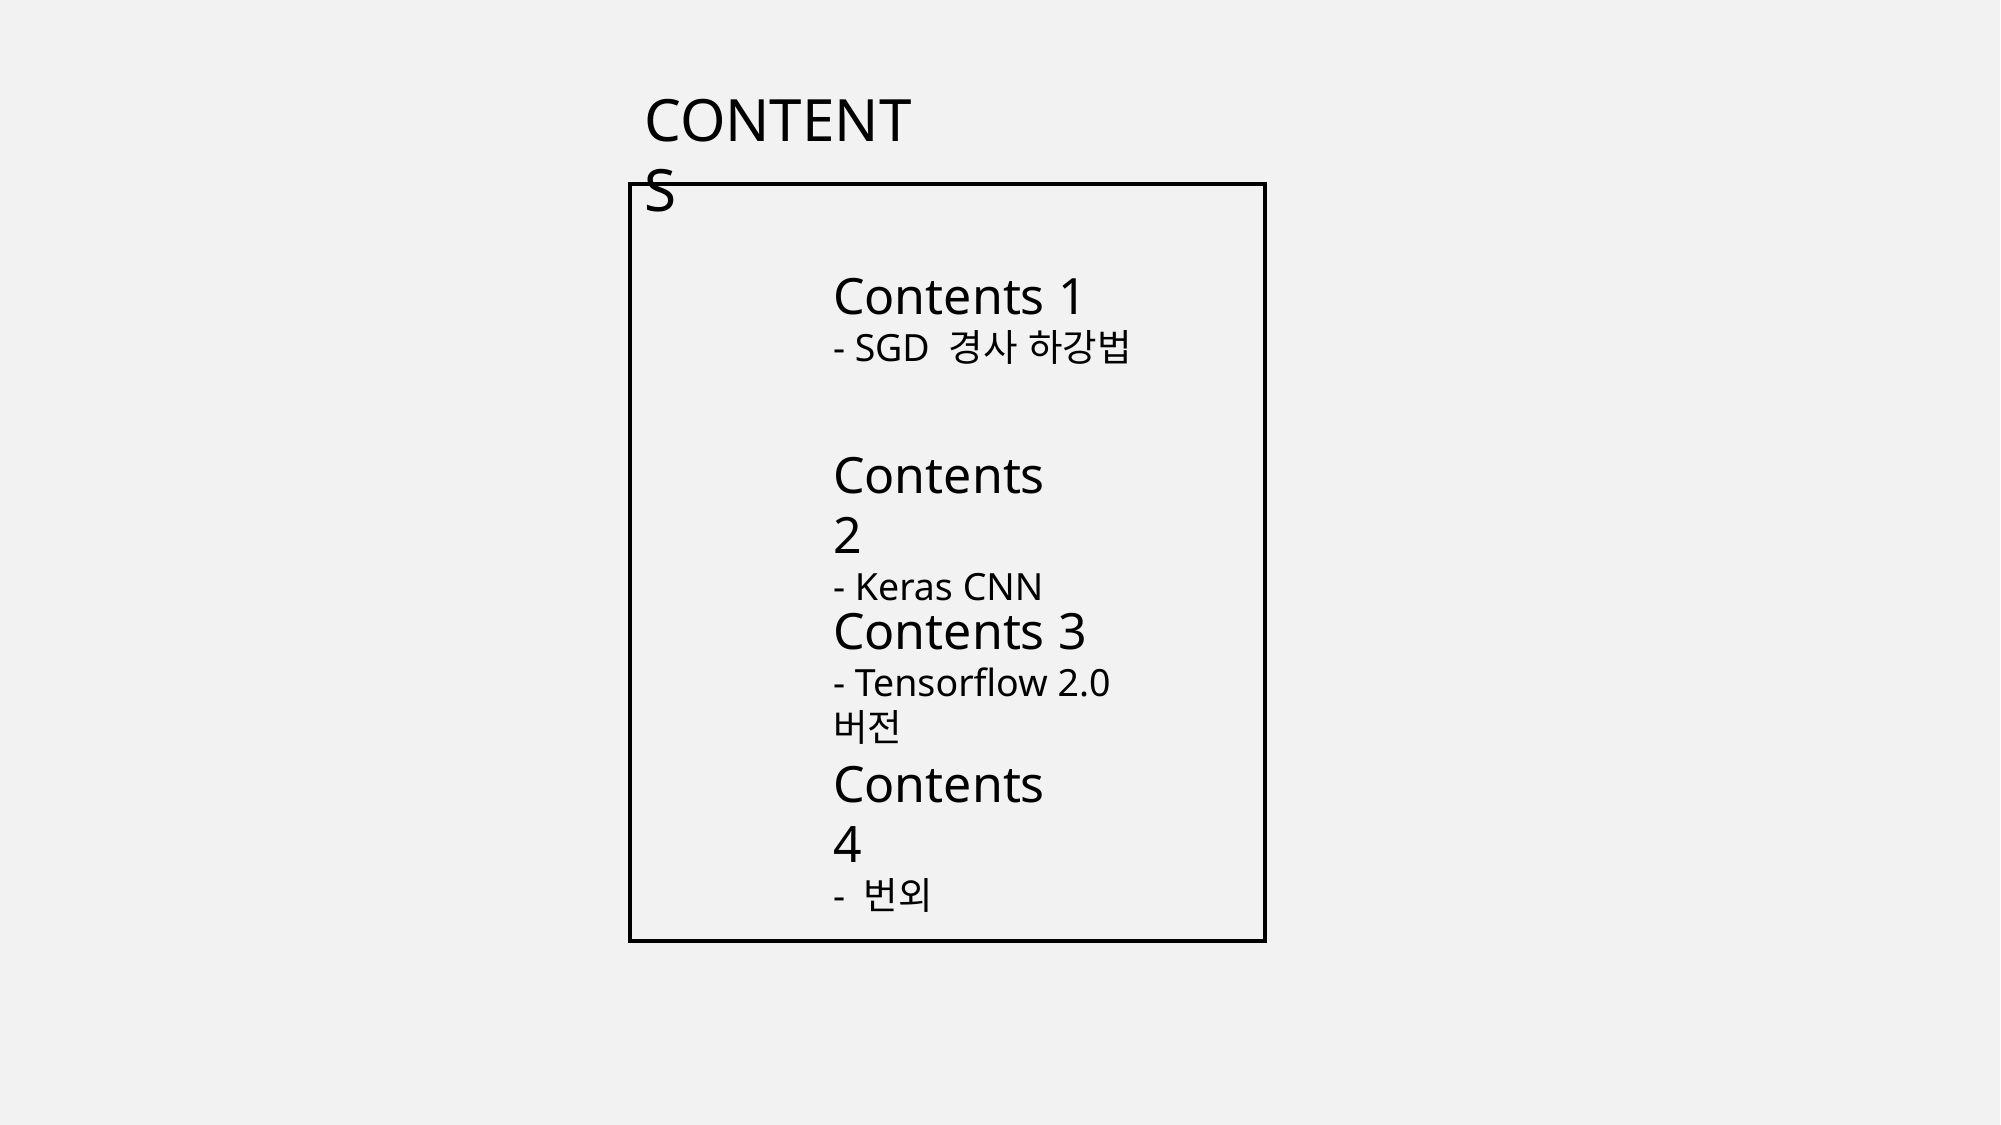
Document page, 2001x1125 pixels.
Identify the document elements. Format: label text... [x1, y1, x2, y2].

text_box Contents 3 - Tensorflow 2.0버전 [818, 591, 1163, 757]
text_box Contents 4 - 번외 [818, 745, 1077, 925]
text_box Contents 2 - Keras CNN [818, 436, 1077, 591]
text_box Contents 1 - SGD 경사 하강법 [818, 257, 1182, 377]
text_box CONTENTS [629, 76, 929, 183]
text_box [629, 183, 1266, 942]
